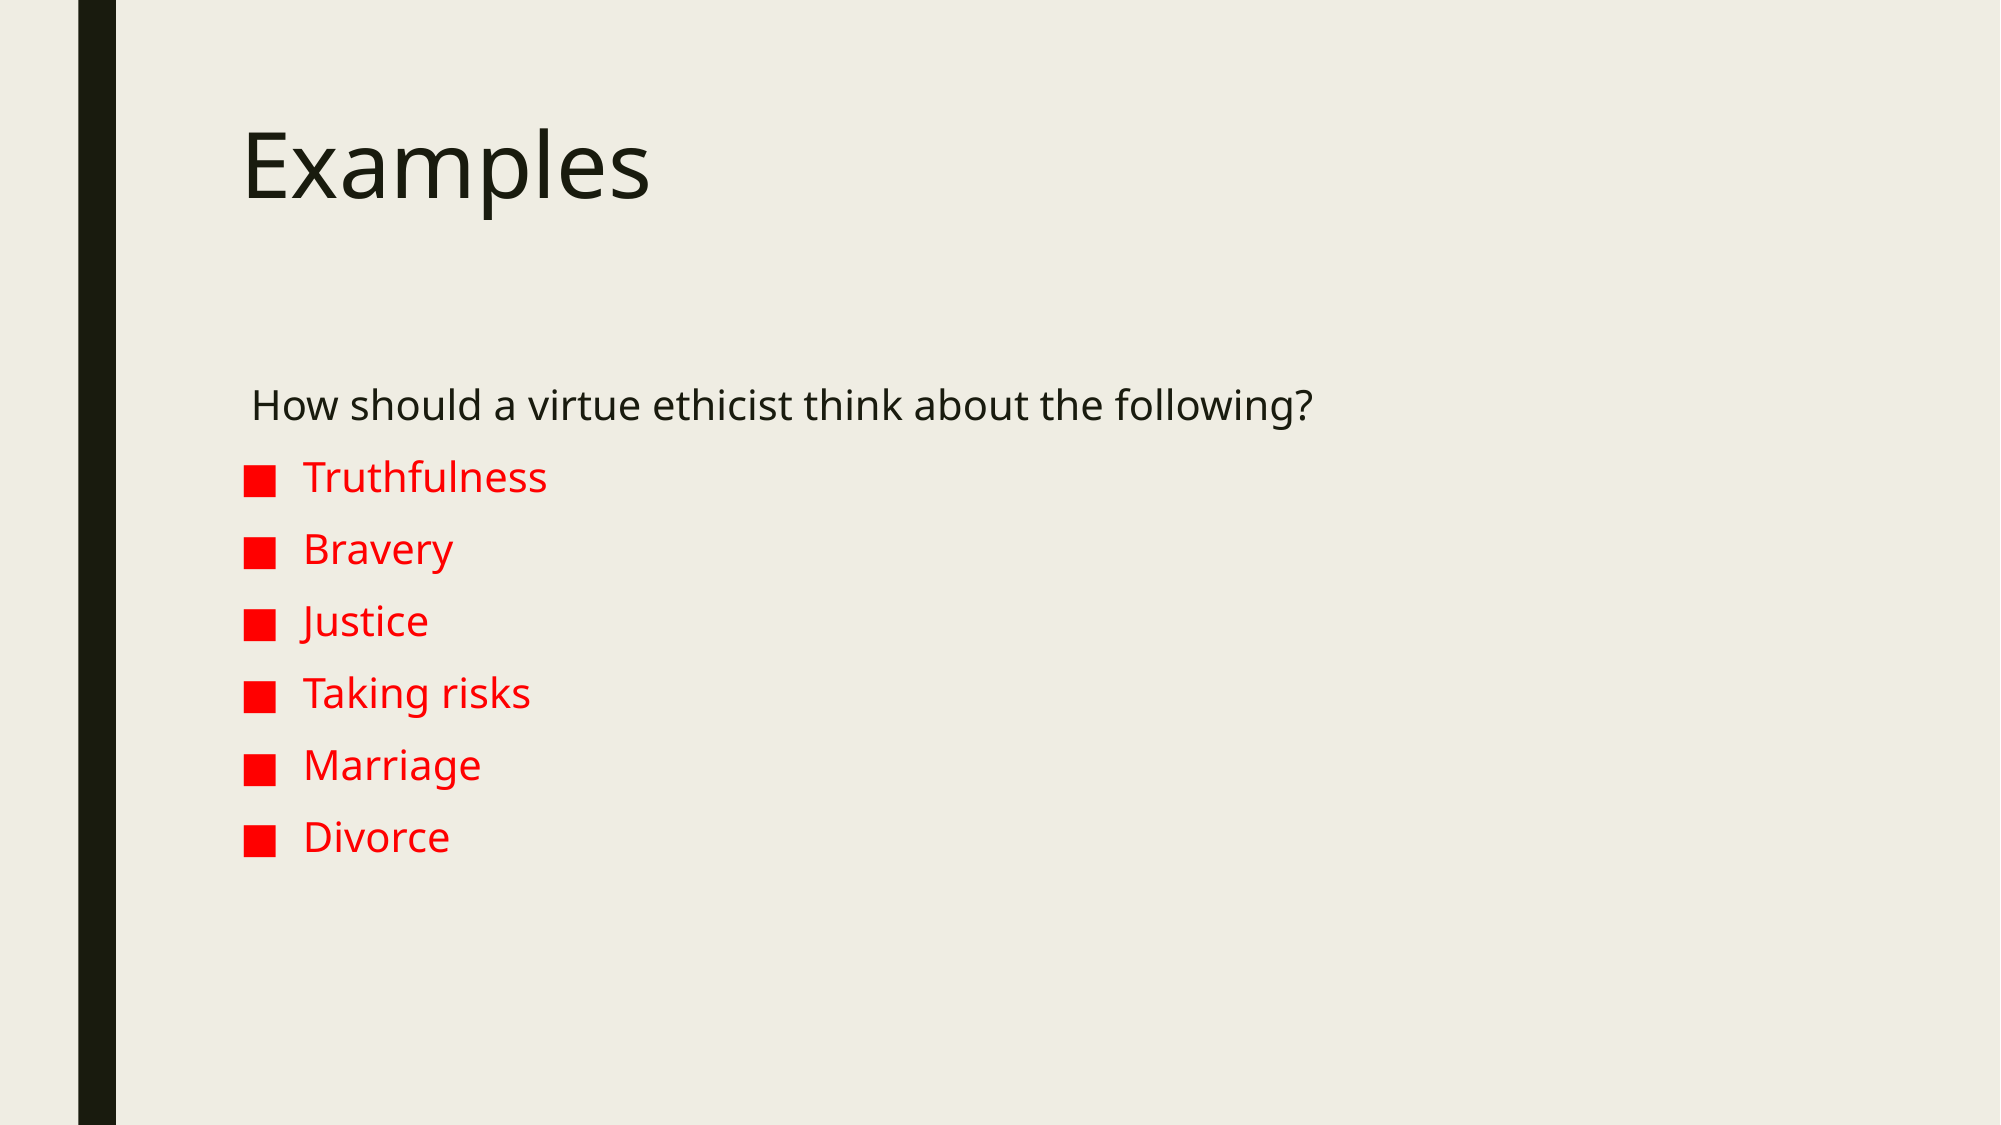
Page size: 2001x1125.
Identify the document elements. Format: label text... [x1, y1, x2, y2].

title Examples [225, 112, 1800, 357]
list How should a virtue ethicist think about the following? Truthfulness Bravery Justice Taking risks Marriage Divorce [225, 375, 1800, 963]
